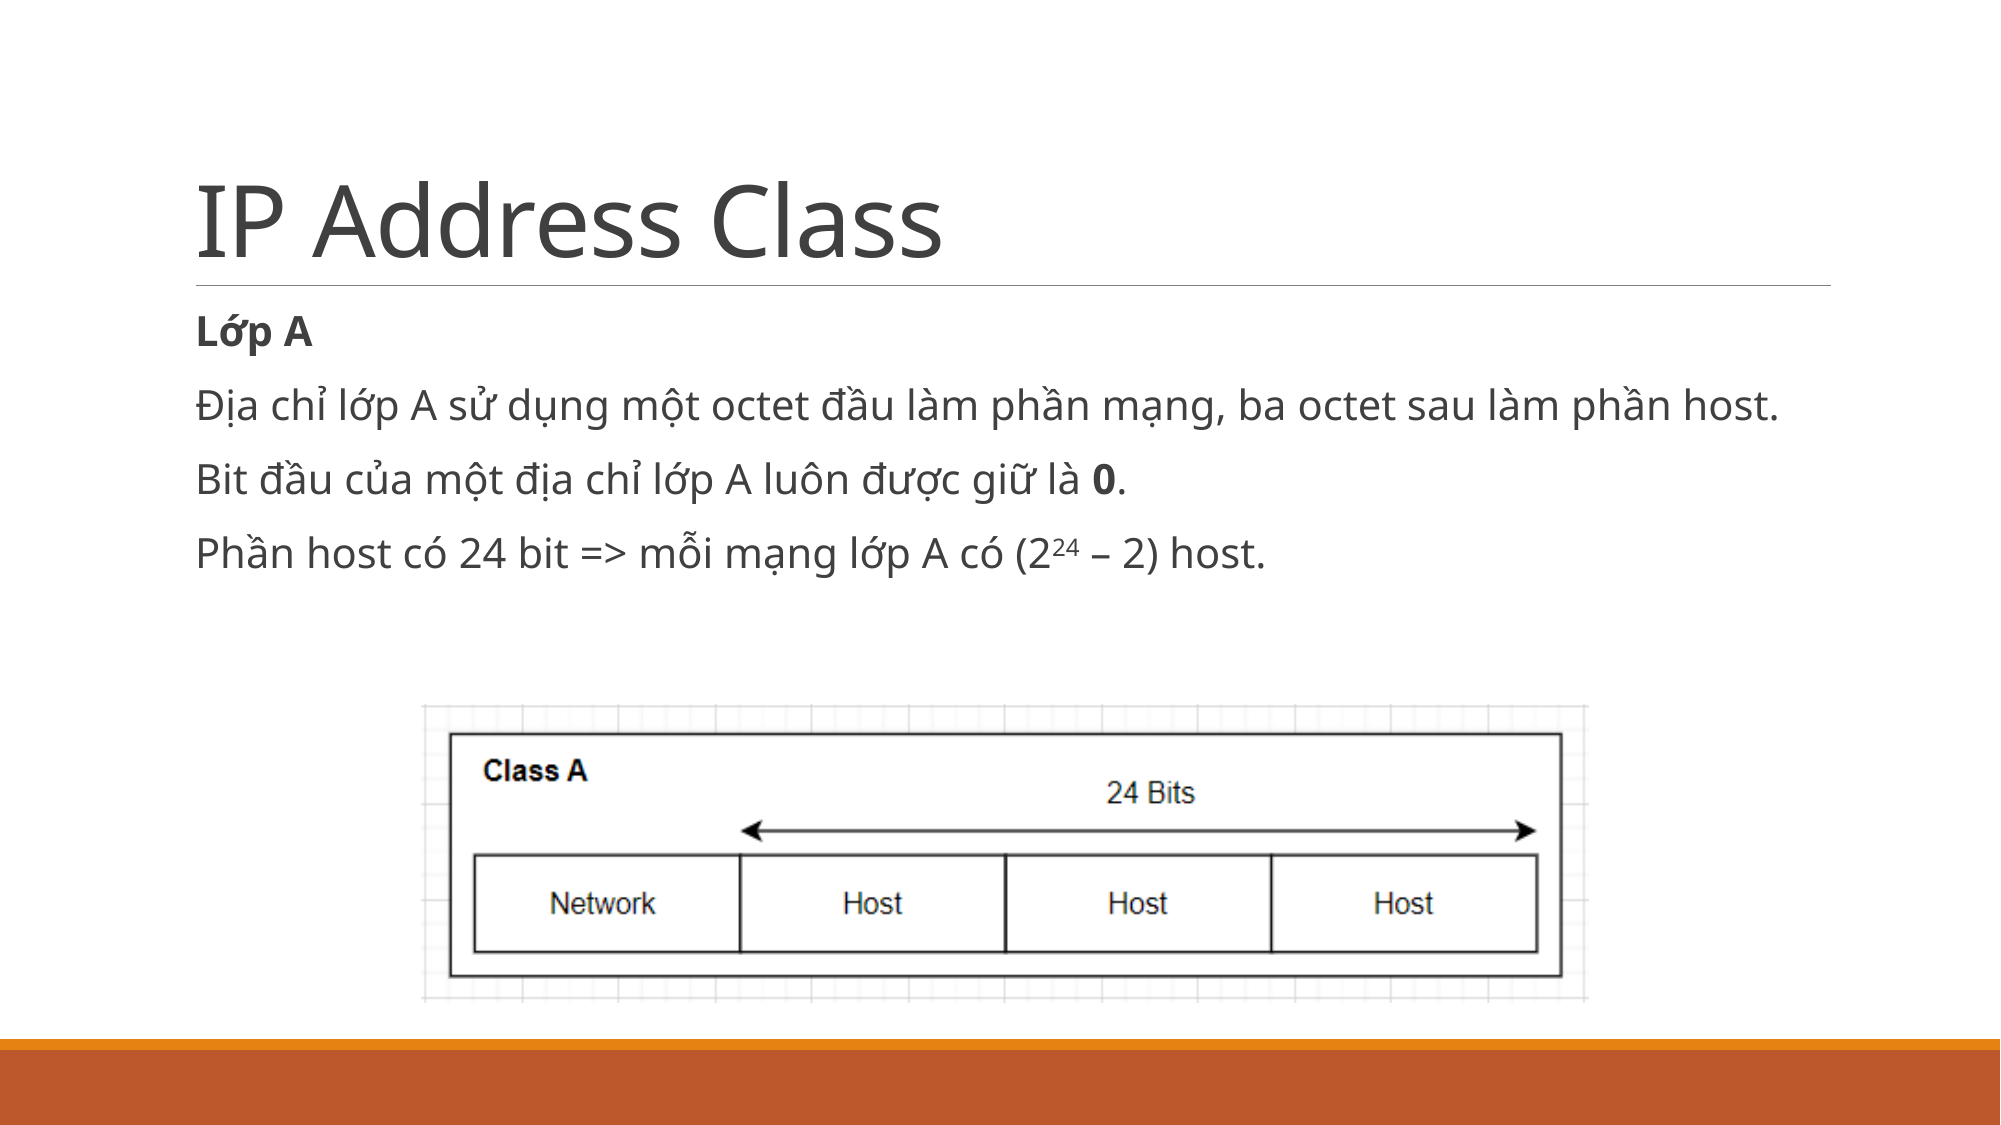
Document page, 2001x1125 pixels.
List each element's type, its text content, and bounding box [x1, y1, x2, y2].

title IP Address Class [180, 47, 1830, 285]
list Lớp A Địa chỉ lớp A sử dụng một octet đầu làm phần mạng, ba octet sau làm phần host. Bit đầu của một địa chỉ lớp A luôn được giữ là 0. Phần host có 24 bit => mỗi mạng lớp A có (224 – 2) host. [180, 302, 1830, 963]
picture [420, 704, 1590, 1004]
